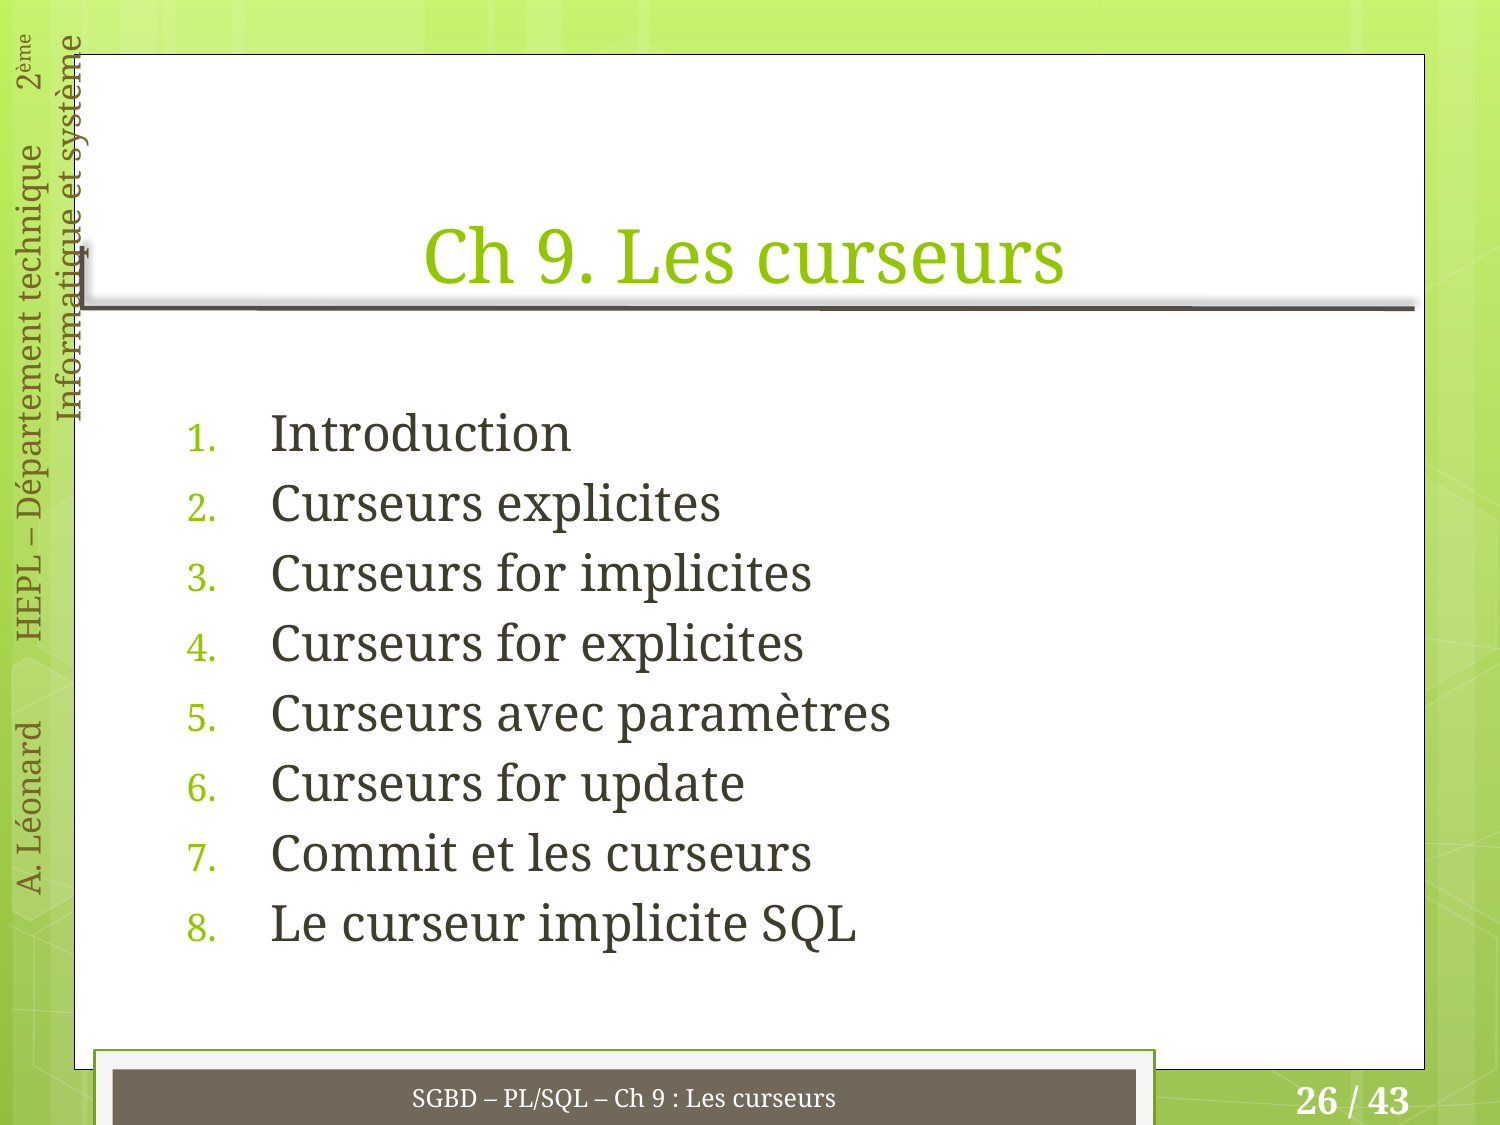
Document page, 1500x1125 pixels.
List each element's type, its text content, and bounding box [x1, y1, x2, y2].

list Introduction Curseurs explicites Curseurs for implicites Curseurs for explicites Curseurs avec paramètres Curseurs for update Commit et les curseurs Le curseur implicite SQL [171, 336, 1323, 1016]
title Ch 9. Les curseurs [88, 118, 1401, 306]
footer SGBD – PL/SQL – Ch 9 : Les curseurs [112, 1067, 1136, 1125]
